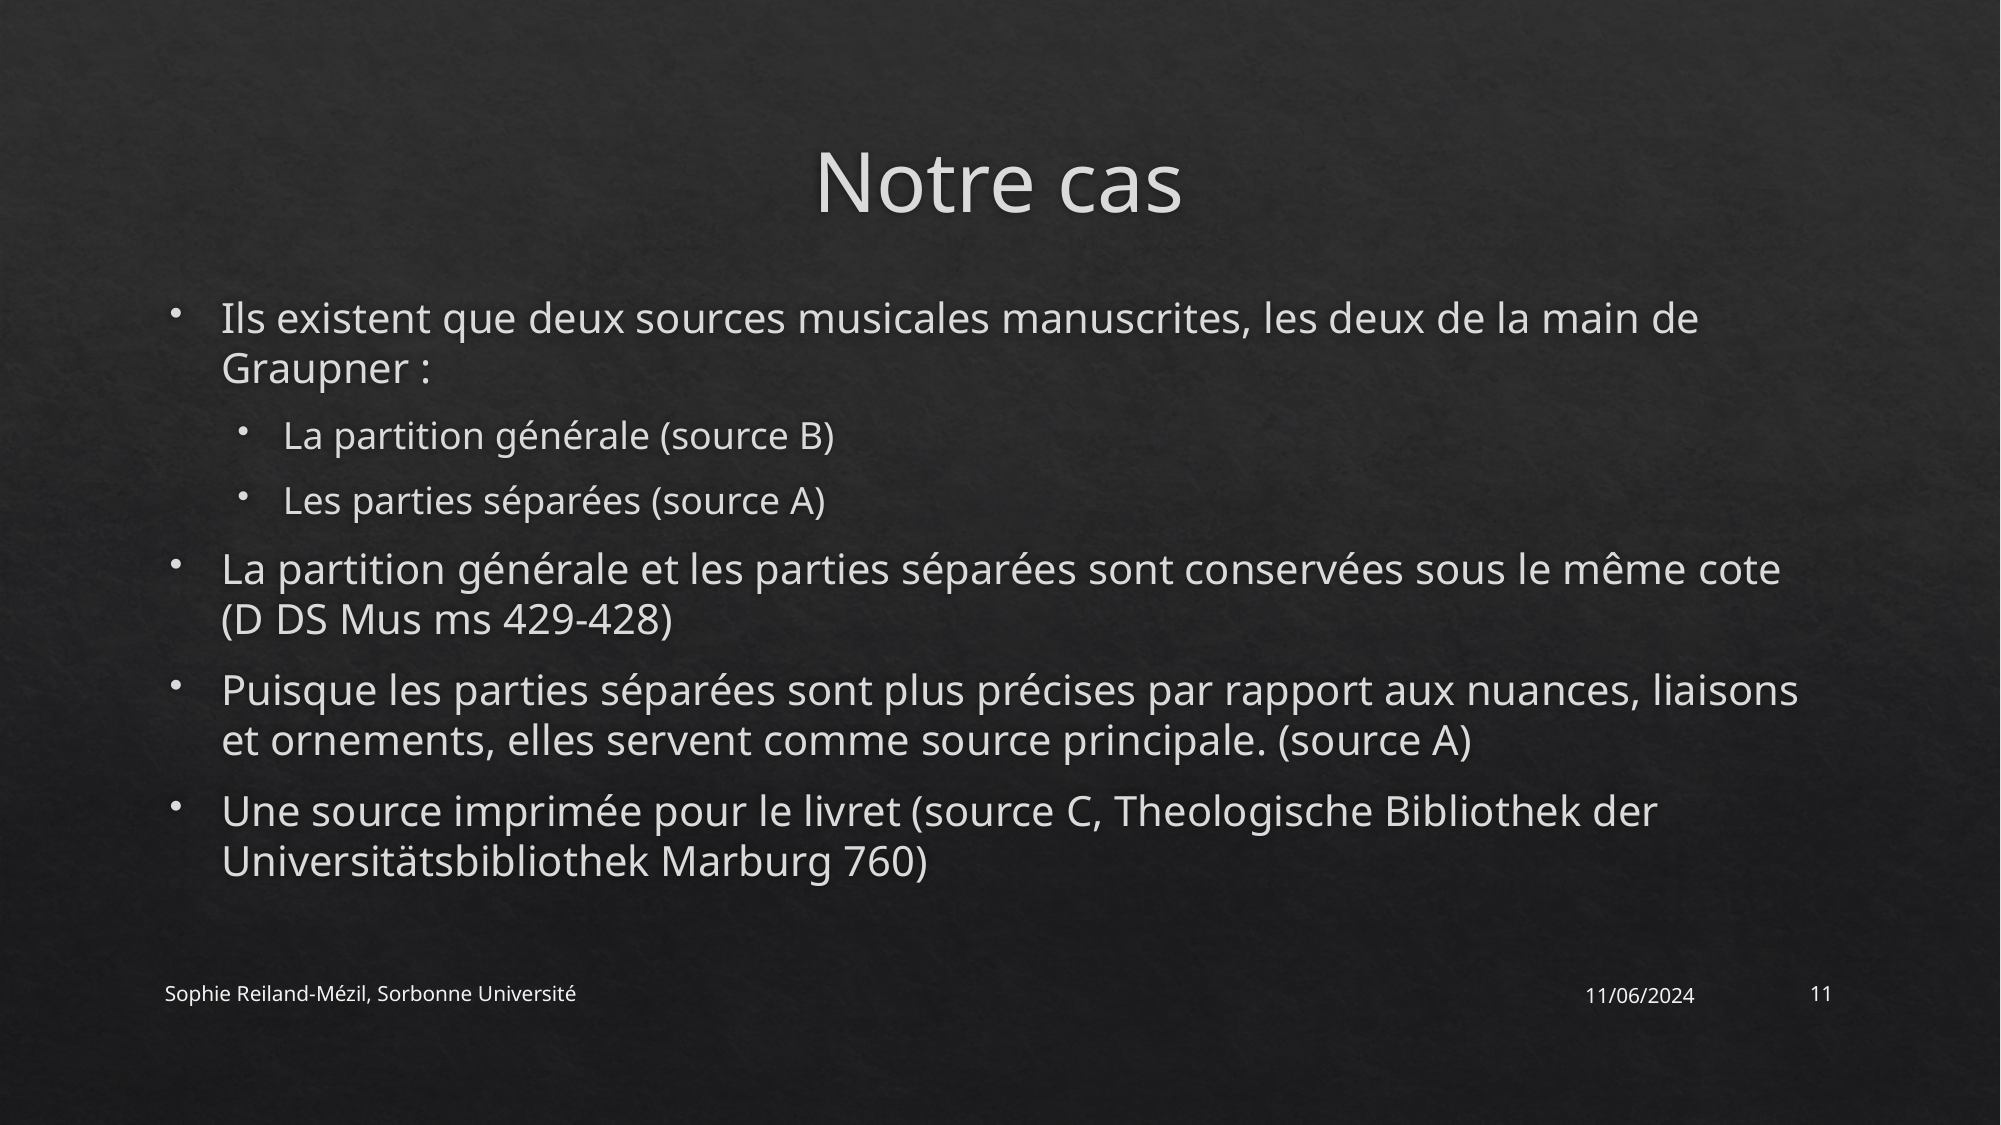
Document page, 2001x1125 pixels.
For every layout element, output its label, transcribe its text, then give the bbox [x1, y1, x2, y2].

footer Sophie Reiland-Mézil, Sorbonne Université [149, 965, 1245, 1025]
slide_number 11 [1724, 965, 1849, 1025]
list Ils existent que deux sources musicales manuscrites, les deux de la main de Graupner : La partition générale (source B) Les parties séparées (source A) La partition générale et les parties séparées sont conservées sous le même cote (D DS Mus ms 429-428) Puisque les parties séparées sont plus précises par rapport aux nuances, liaisons et ornements, elles servent comme source principale. (source A) Une source imprimée pour le livret (source C, Theologische Bibliothek der Universitätsbibliothek Marburg 760) [149, 284, 1849, 950]
title Notre cas [149, 99, 1849, 260]
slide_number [1259, 965, 1710, 1025]
